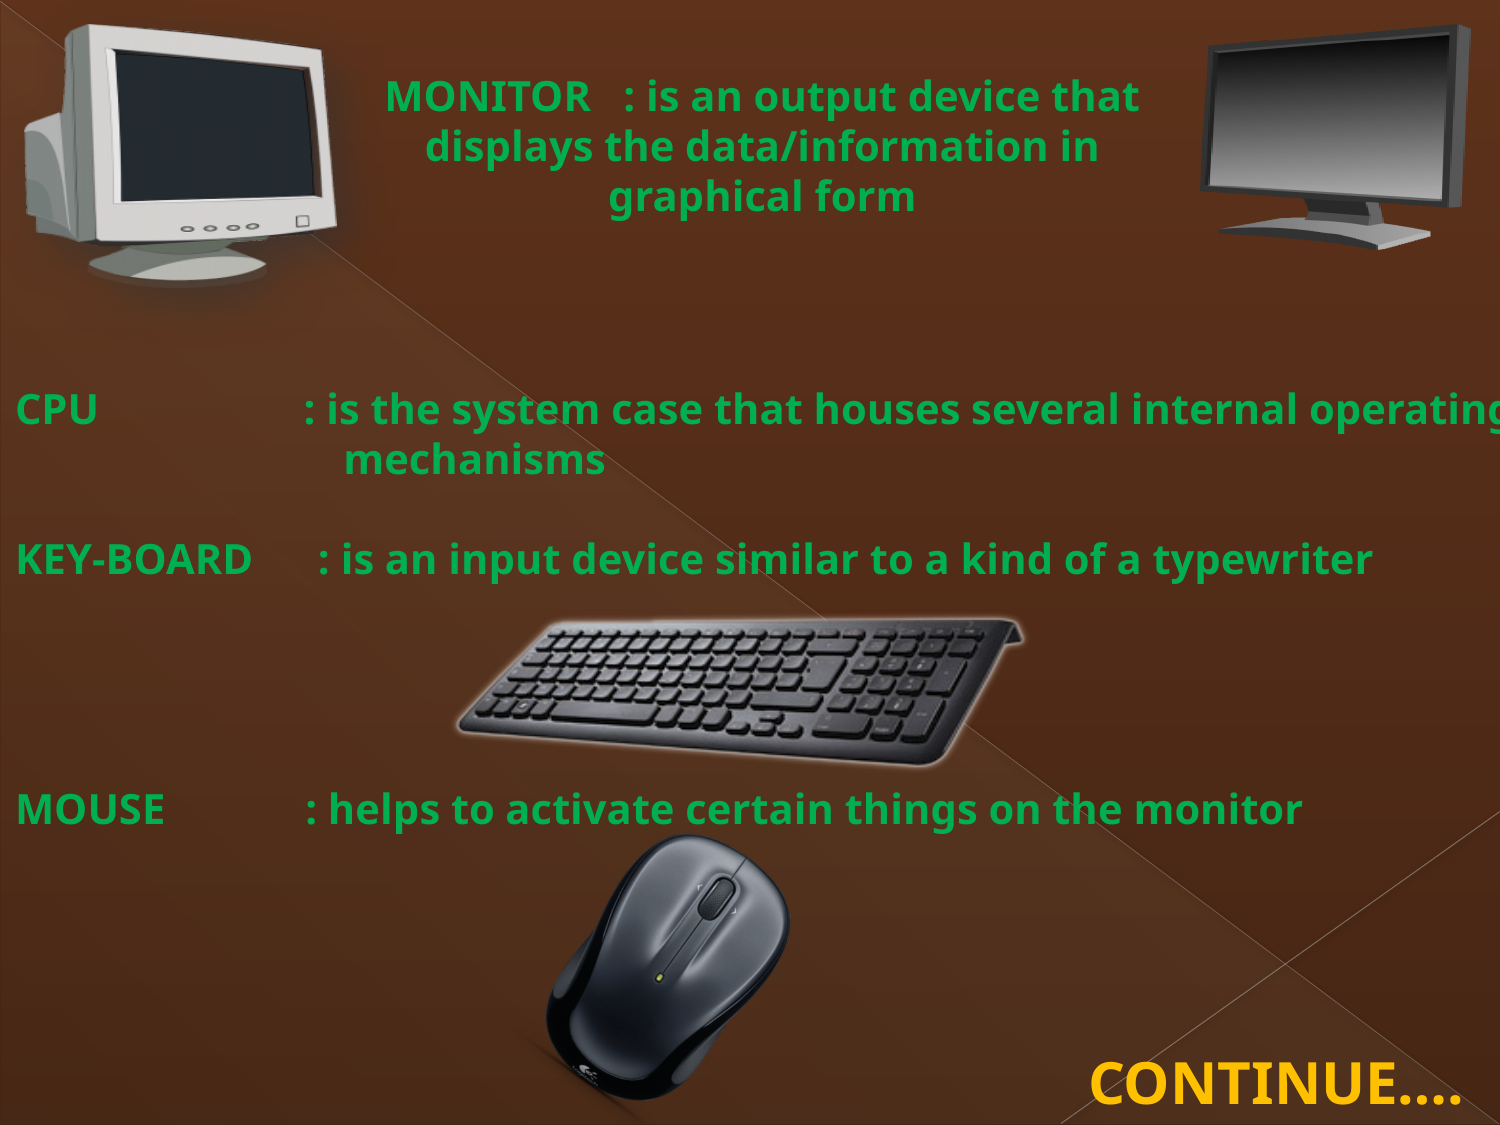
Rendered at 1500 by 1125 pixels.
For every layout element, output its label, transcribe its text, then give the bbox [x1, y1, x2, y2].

text_box CPU : is the system case that houses several internal operating mechanisms KEY-BOARD : is an input device similar to a kind of a typewriter MOUSE : helps to activate certain things on the monitor [0, 375, 1500, 841]
picture [1199, 24, 1471, 251]
picture [437, 524, 1051, 1125]
text_box CONTINUE…. [1073, 1039, 1480, 1125]
picture [24, 24, 337, 288]
text_box MONITOR : is an output device that displays the data/information in graphical form [349, 62, 1175, 228]
